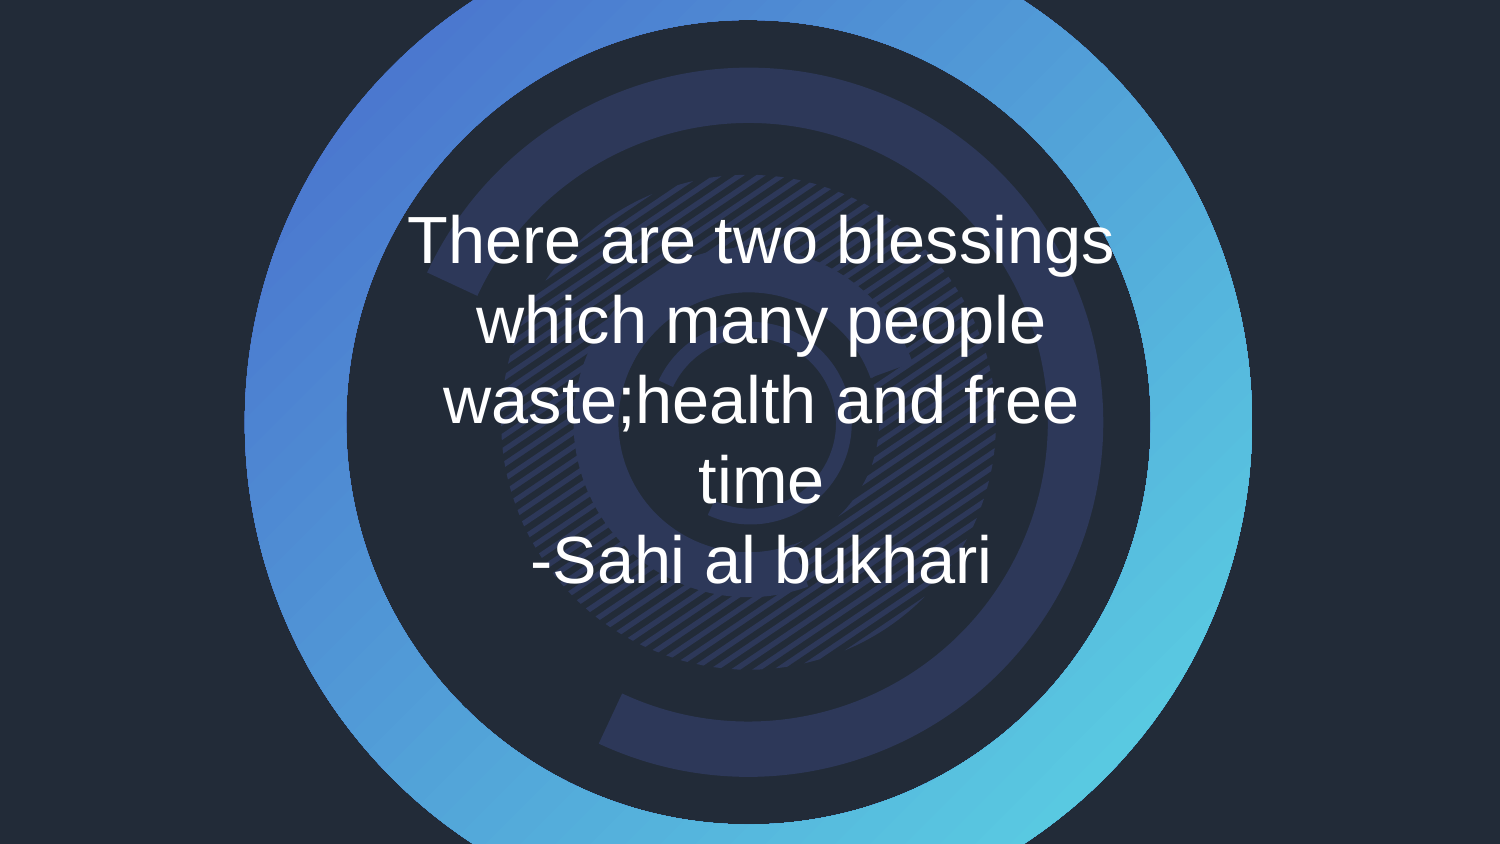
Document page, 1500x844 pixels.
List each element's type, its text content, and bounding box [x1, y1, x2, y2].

text_box There are two blessings which many people waste;health and free time -Sahi al bukhari [389, 250, 1134, 544]
